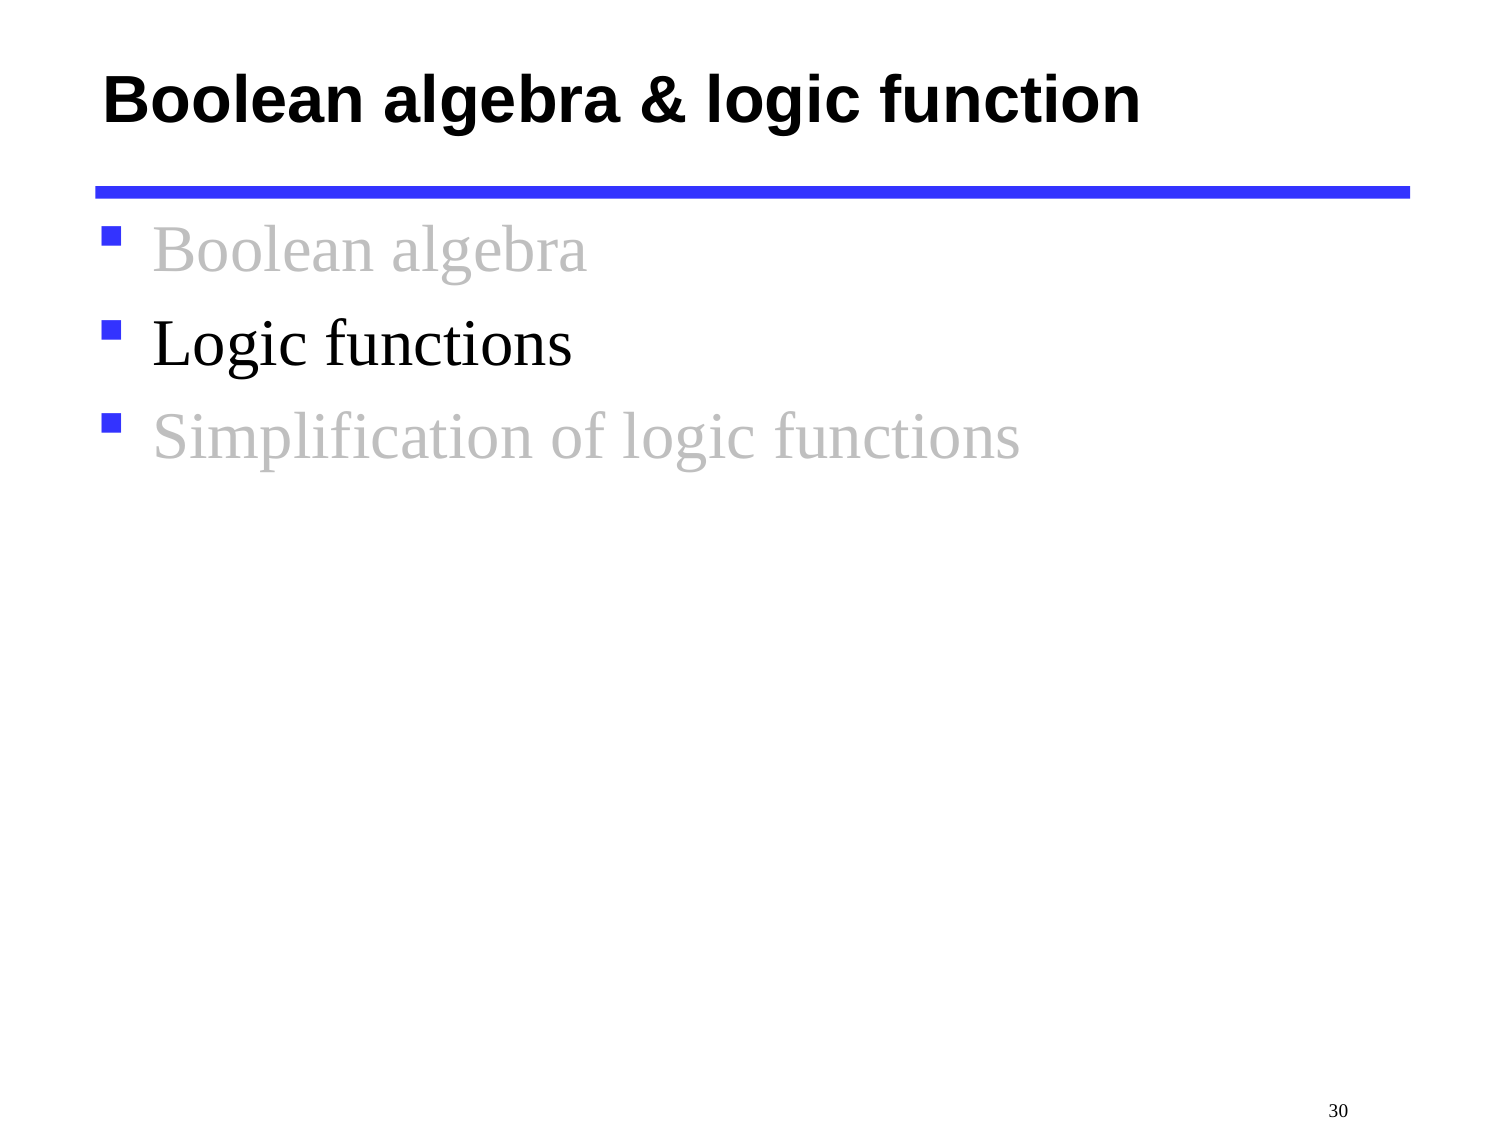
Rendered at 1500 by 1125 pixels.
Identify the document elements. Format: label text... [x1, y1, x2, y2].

list Boolean algebra Logic functions Simplification of logic functions [81, 197, 1436, 1069]
title Boolean algebra & logic function [87, 11, 1363, 180]
slide_number 30 [1185, 1068, 1500, 1125]
